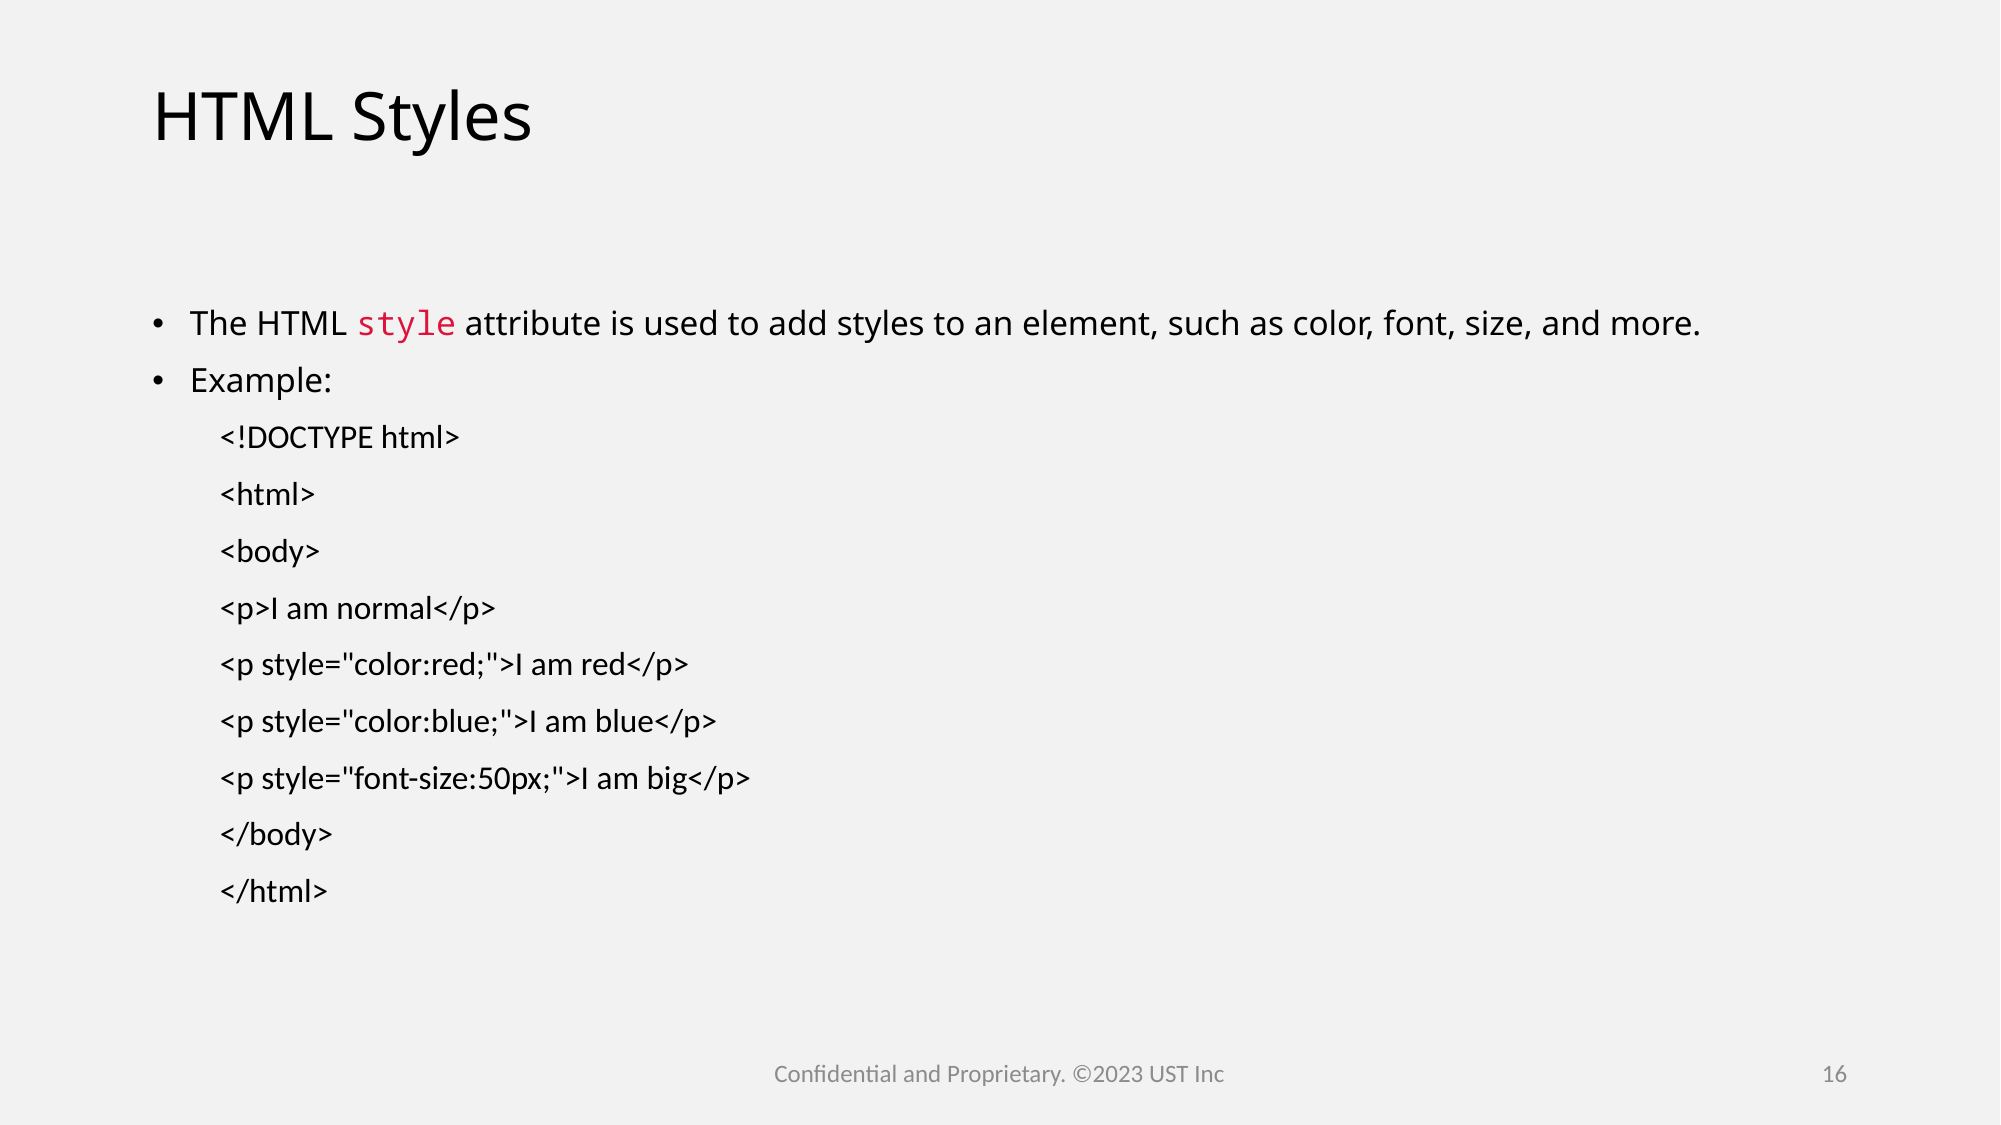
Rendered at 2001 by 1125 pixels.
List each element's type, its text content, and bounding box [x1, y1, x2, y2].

footer Confidential and Proprietary. ©2023 UST Inc [662, 1042, 1338, 1103]
list The HTML style attribute is used to add styles to an element, such as color, font, size, and more. Example: <!DOCTYPE html> <html> <body> <p>I am normal</p> <p style="color:red;">I am red</p> <p style="color:blue;">I am blue</p> <p style="font-size:50px;">I am big</p> </body> </html> [137, 299, 1863, 1014]
title HTML Styles [137, 59, 1863, 278]
slide_number 16 [1412, 1042, 1863, 1103]
